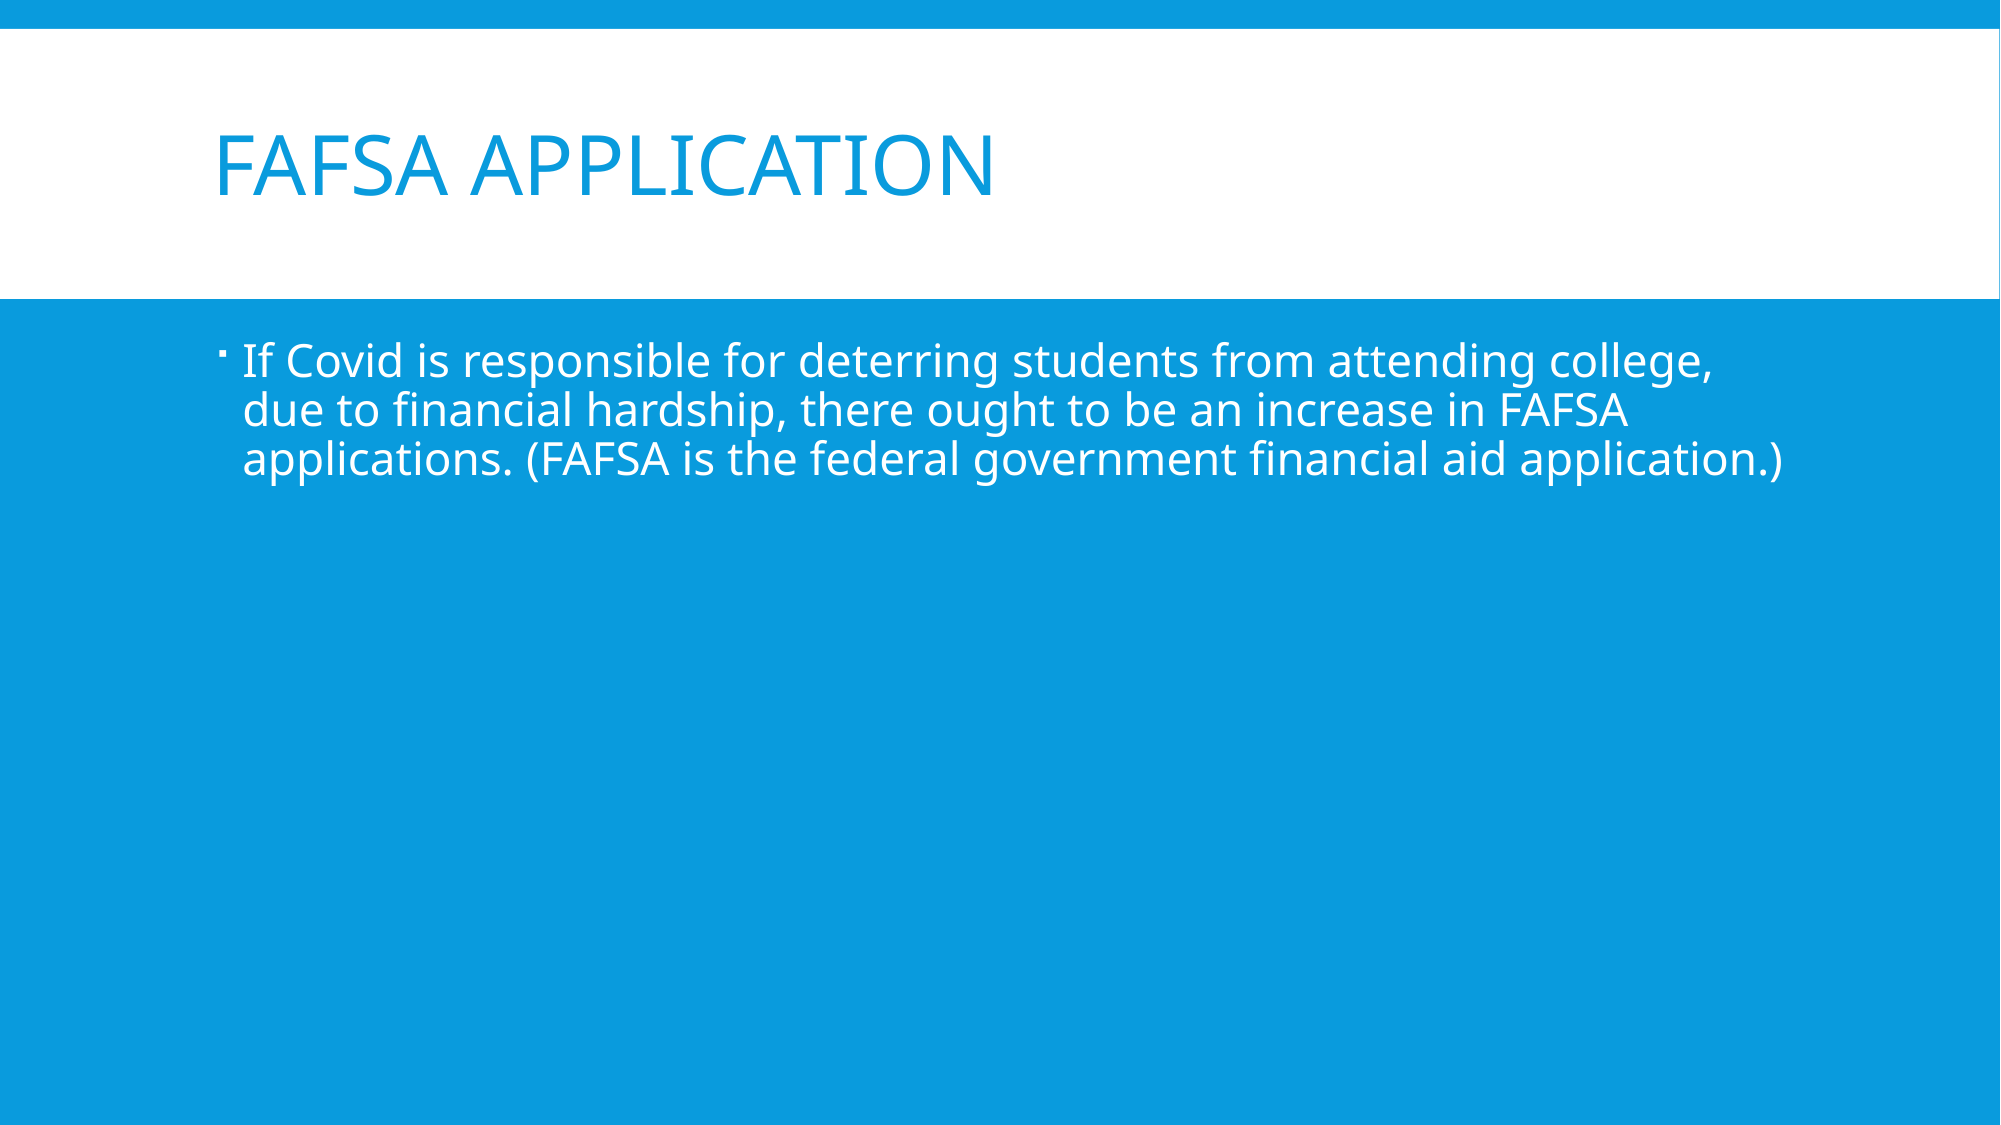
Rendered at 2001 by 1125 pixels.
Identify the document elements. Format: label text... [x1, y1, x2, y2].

title FAFSA application [197, 46, 1803, 294]
list If Covid is responsible for deterring students from attending college, due to financial hardship, there ought to be an increase in FAFSA applications. (FAFSA is the federal government financial aid application.) [197, 329, 1803, 1020]
